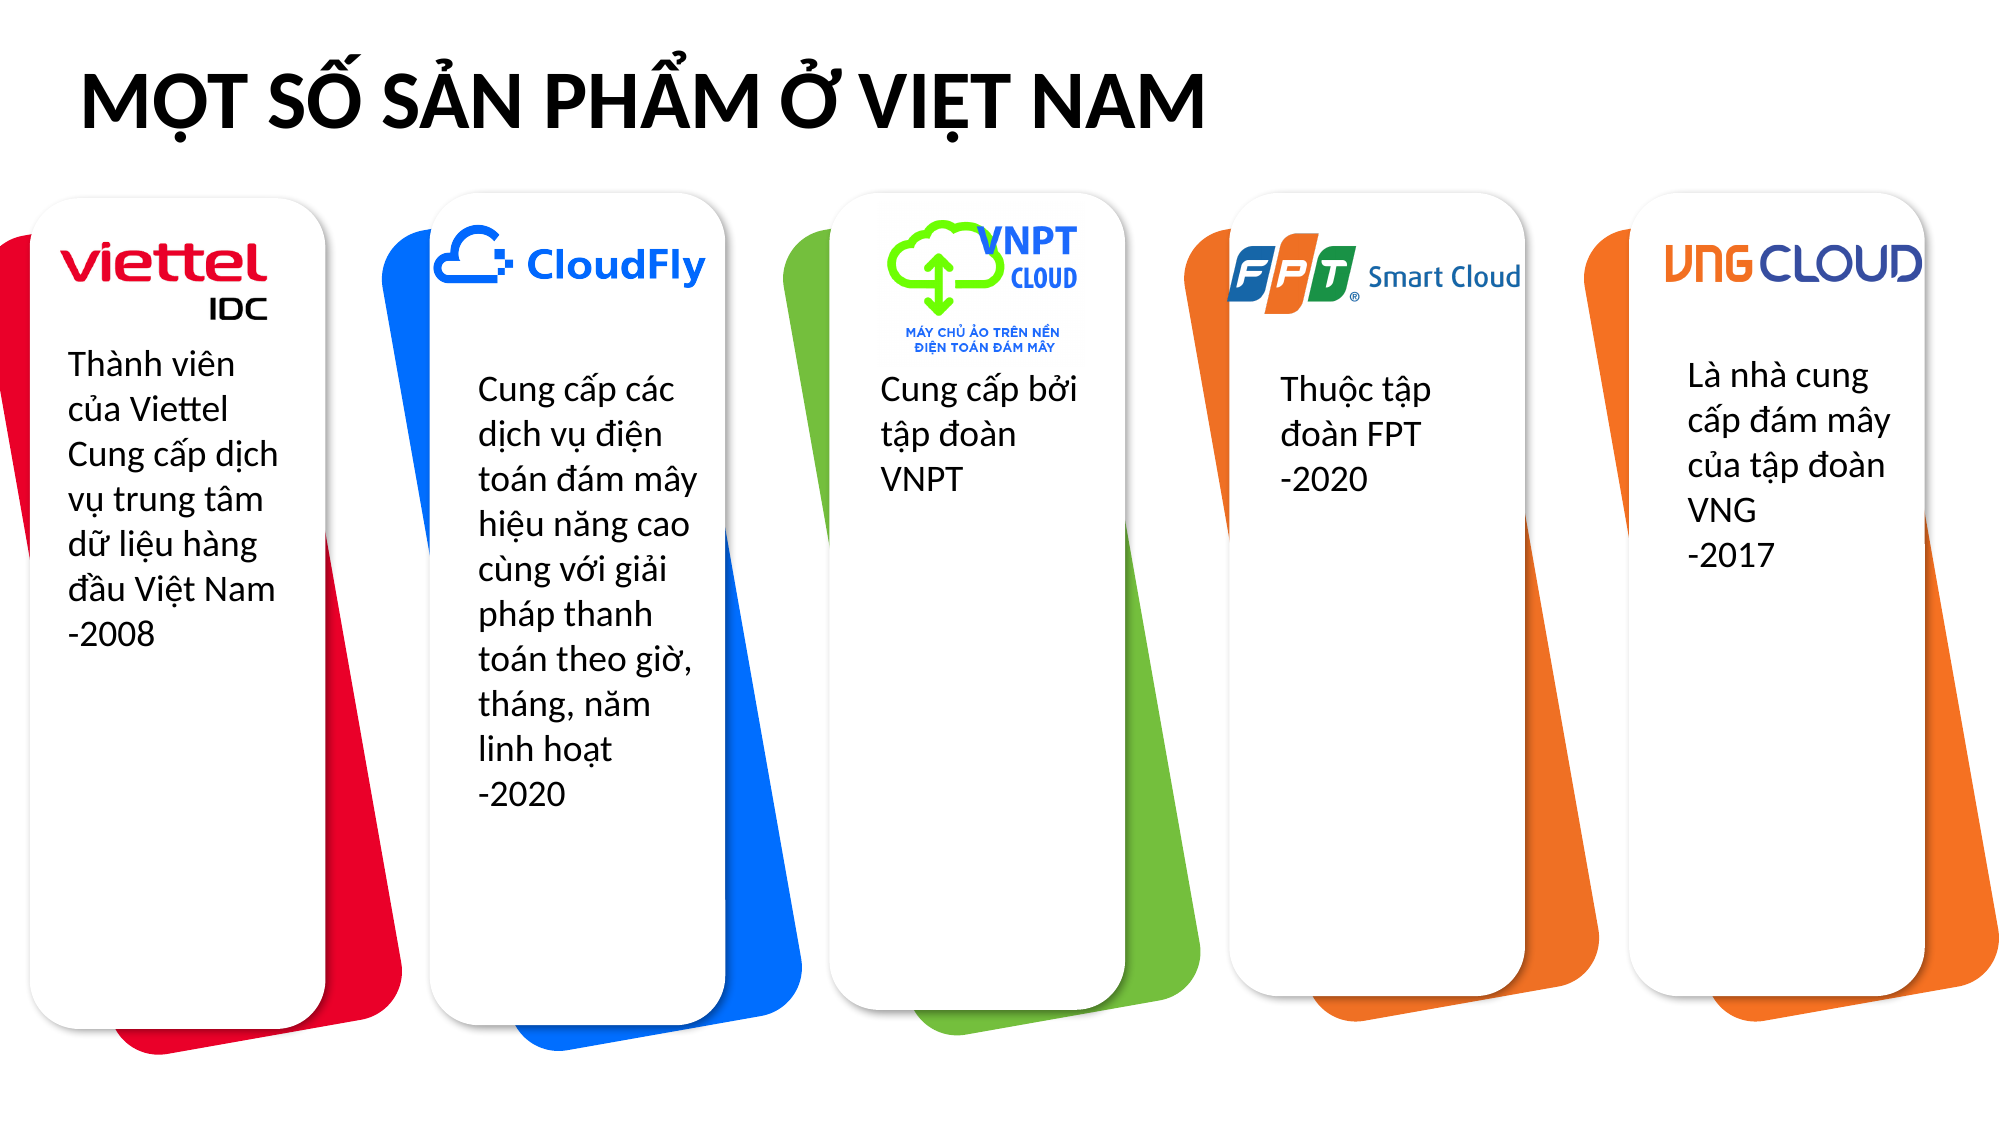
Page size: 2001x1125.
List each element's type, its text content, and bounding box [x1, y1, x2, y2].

picture [1224, 224, 1521, 323]
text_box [29, 198, 340, 1044]
picture [877, 201, 1085, 368]
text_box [1229, 192, 1540, 1010]
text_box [1629, 192, 1940, 1010]
text_box MỘT SỐ SẢN PHẨM Ở VIỆT NAM [65, 37, 1600, 153]
picture [53, 232, 272, 328]
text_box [429, 192, 740, 1040]
picture [433, 224, 706, 288]
picture [1643, 224, 1940, 307]
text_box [829, 192, 1140, 1024]
